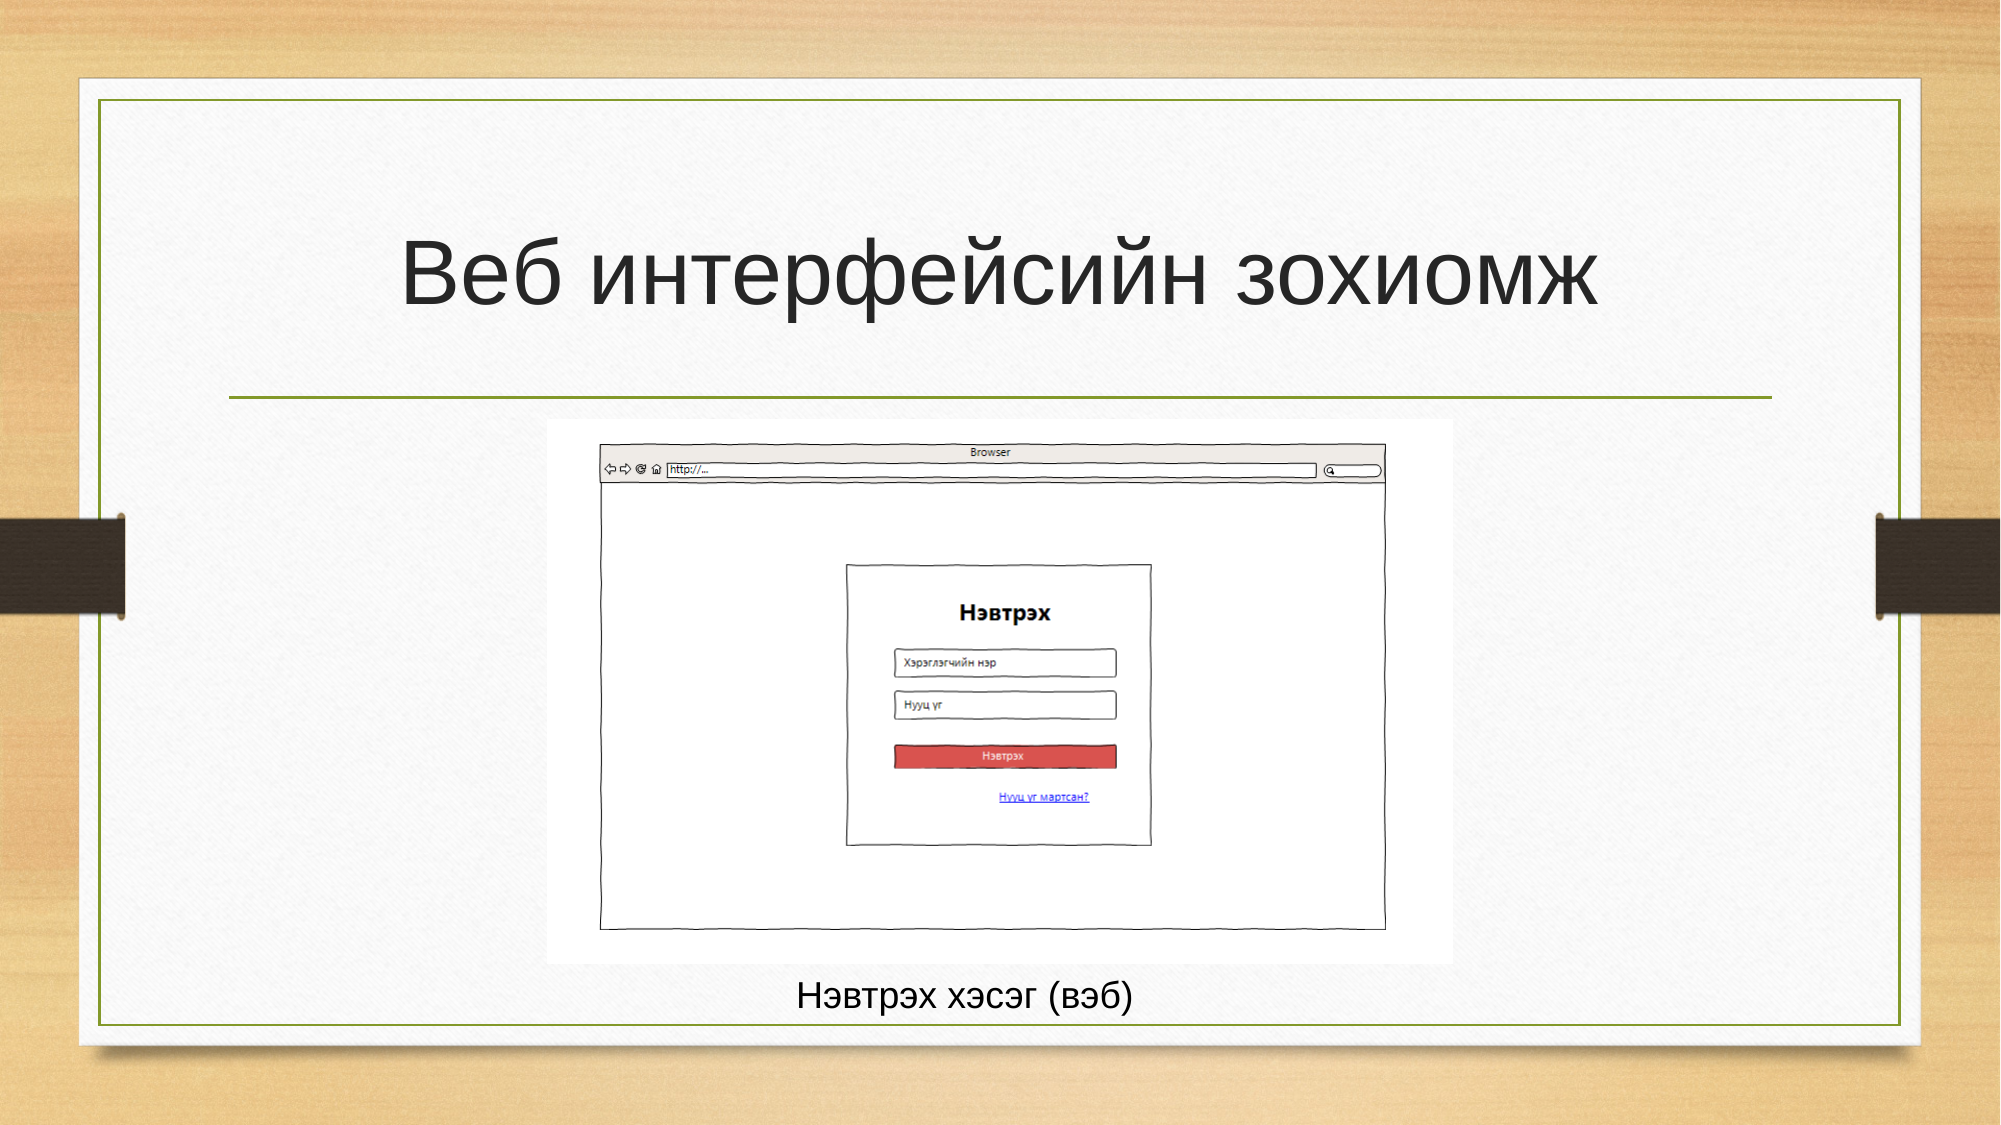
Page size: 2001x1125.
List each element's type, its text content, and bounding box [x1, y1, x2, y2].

picture [0, 0, 2001, 1125]
text_box Нэвтрэх хэсэг (вэб) [781, 964, 1149, 1024]
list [546, 419, 1453, 964]
title Веб интерфейсийн зохиомж [212, 161, 1788, 375]
